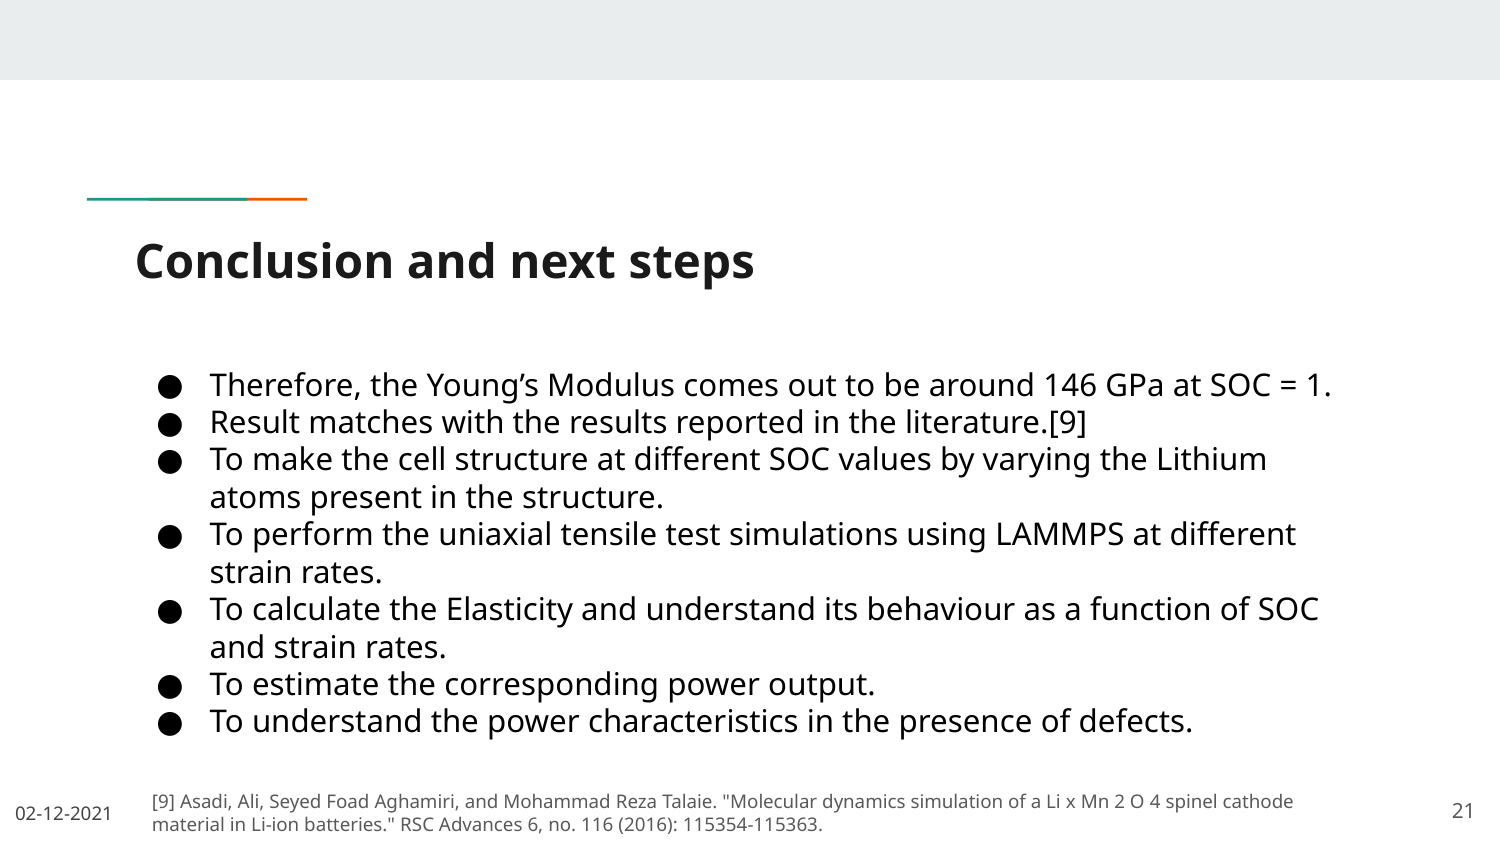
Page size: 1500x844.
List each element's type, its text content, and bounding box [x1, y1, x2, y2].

title Conclusion and next steps [119, 216, 1381, 305]
text_box [9] Asadi, Ali, Seyed Foad Aghamiri, and Mohammad Reza Talaie. "Molecular dynamics simulation of a Li x Mn 2 O 4 spinel cathode material in Li-ion batteries." RSC Advances 6, no. 116 (2016): 115354-115363. [136, 775, 1381, 844]
text_box 02-12-2021 [0, 790, 247, 836]
text_box Therefore, the Young’s Modulus comes out to be around 146 GPa at SOC = 1. Result matches with the results reported in the literature.[9] To make the cell structure at different SOC values by varying the Lithium atoms present in the structure. To perform the uniaxial tensile test simulations using LAMMPS at different strain rates. To calculate the Elasticity and understand its behaviour as a function of SOC and strain rates. To estimate the corresponding power output. To understand the power characteristics in the presence of defects. [119, 349, 1381, 755]
slide_number ‹#› [1400, 779, 1491, 844]
